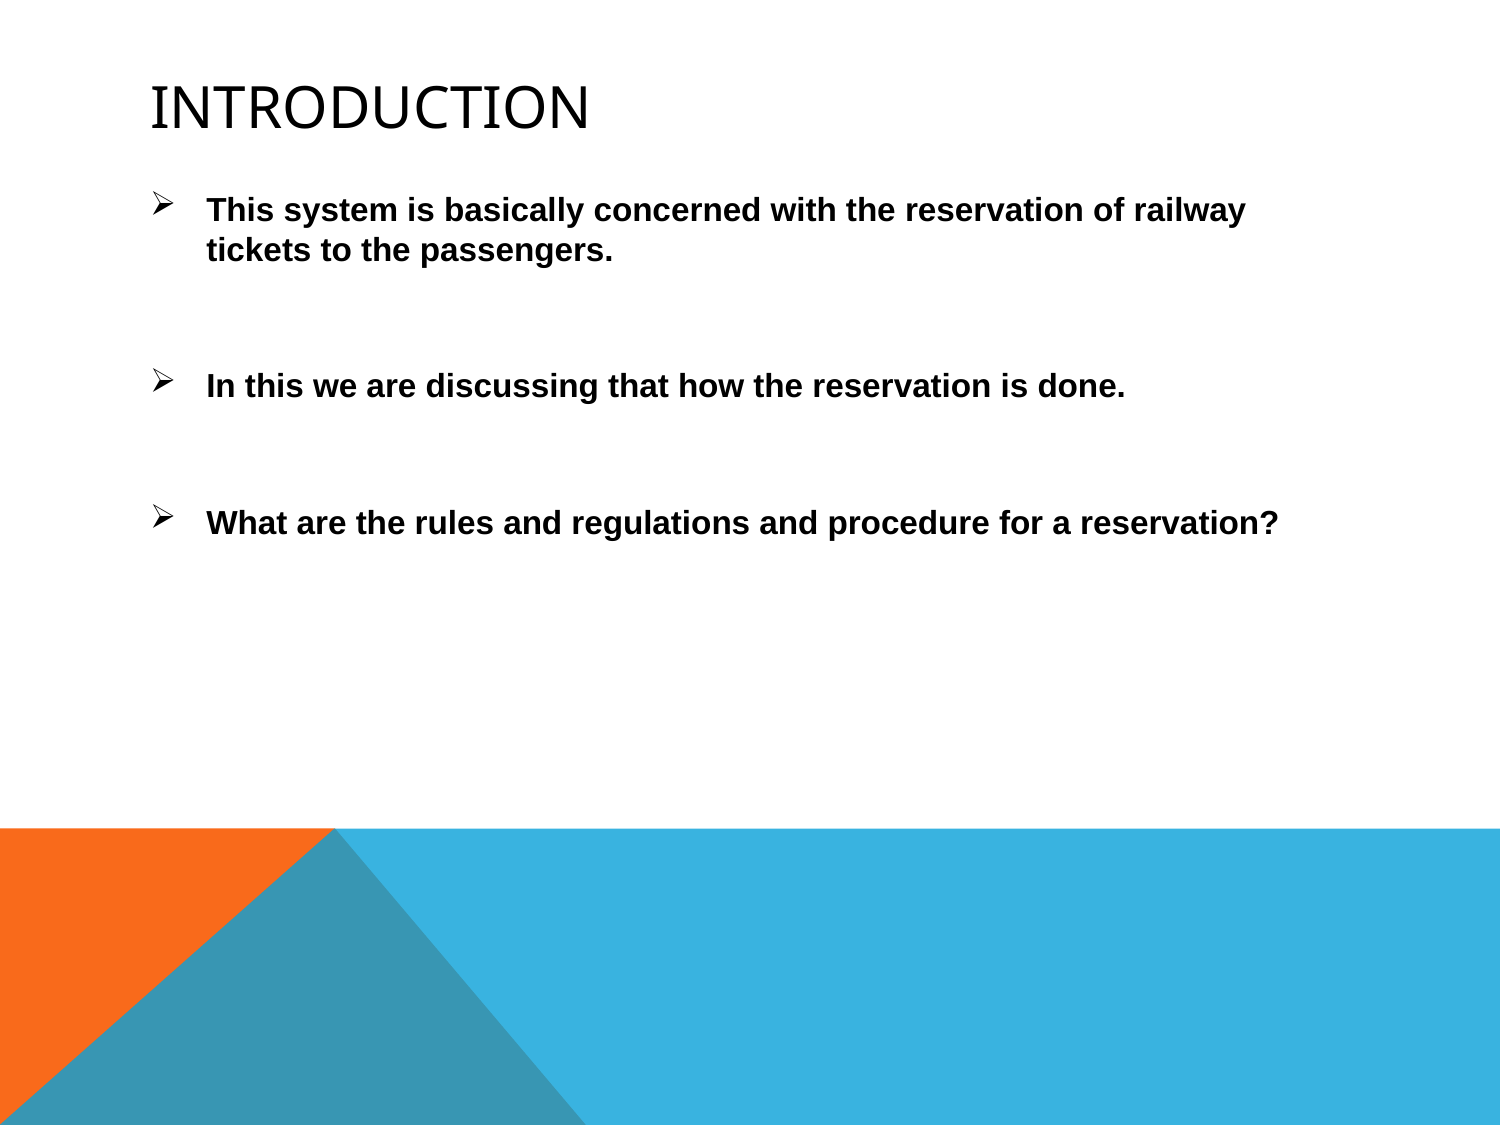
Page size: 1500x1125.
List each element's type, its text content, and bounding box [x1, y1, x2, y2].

title INTRODUCTION [135, 60, 1369, 150]
list This system is basically concerned with the reservation of railway tickets to the passengers. In this we are discussing that how the reservation is done. What are the rules and regulations and procedure for a reservation? [135, 180, 1369, 768]
